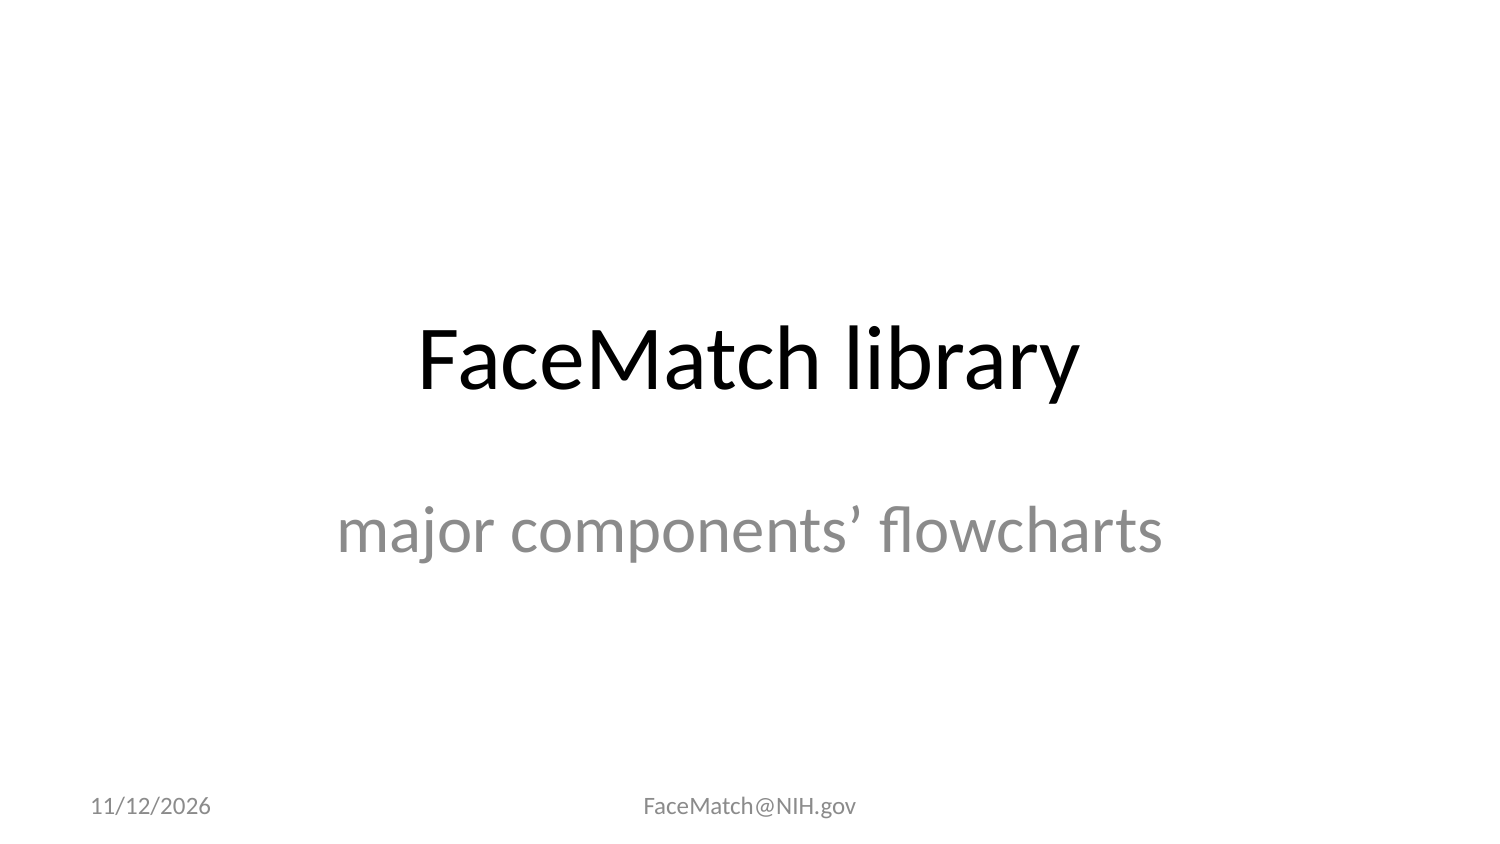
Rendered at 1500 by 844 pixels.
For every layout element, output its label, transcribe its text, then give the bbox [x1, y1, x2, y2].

title FaceMatch library [112, 262, 1388, 443]
subtitle major components’ flowcharts [225, 478, 1275, 694]
footer FaceMatch@NIH.gov [512, 782, 988, 827]
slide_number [75, 782, 425, 827]
